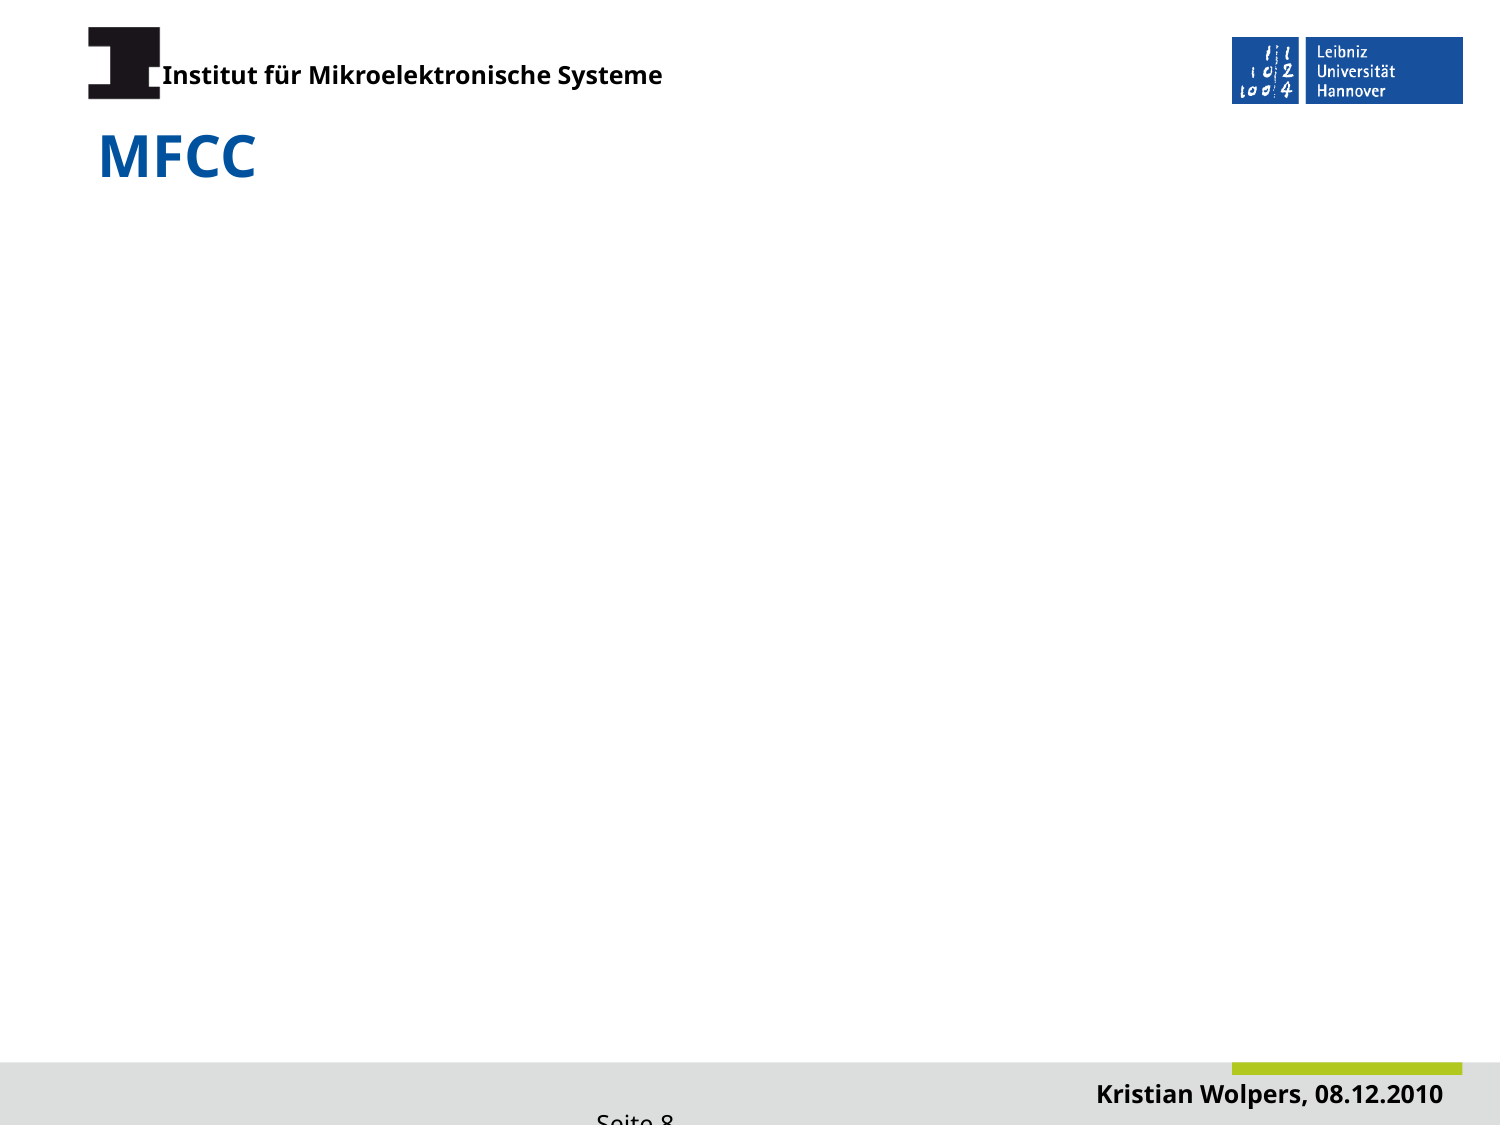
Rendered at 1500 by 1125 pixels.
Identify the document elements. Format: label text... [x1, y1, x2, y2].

title MFCC [82, 125, 1463, 262]
picture [85, 23, 163, 102]
picture [1232, 37, 1463, 104]
